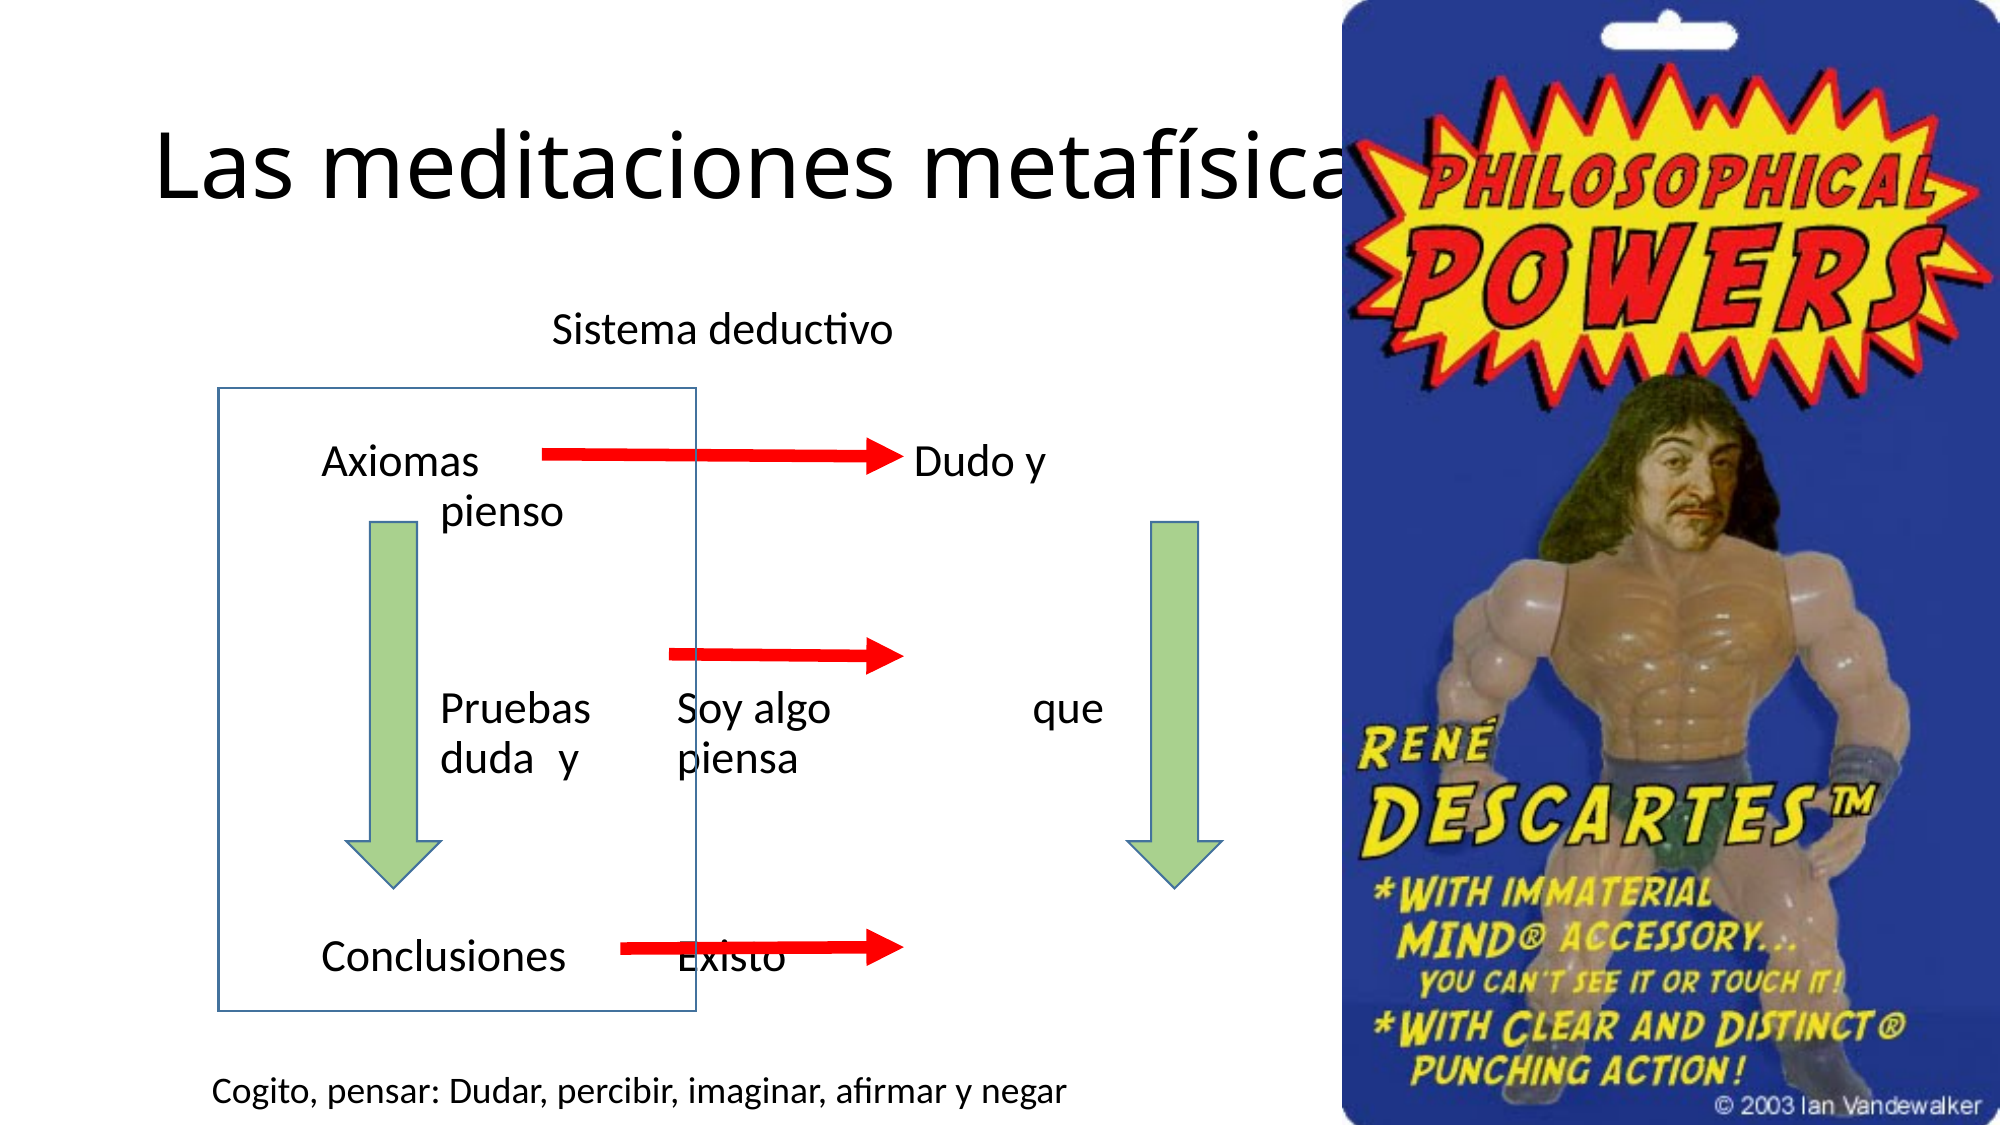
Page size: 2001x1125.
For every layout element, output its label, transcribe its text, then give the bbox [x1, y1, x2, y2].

list Sistema deductivo Axiomas Dudo y pienso Pruebas Soy algo que duda y piensa Conclusiones Existo [306, 297, 1140, 1012]
text_box Cogito, pensar: Dudar, percibir, imaginar, afirmar y negar [197, 1058, 1196, 1119]
text_box [1124, 520, 1225, 890]
picture [1341, 0, 2000, 1125]
text_box [217, 387, 697, 1012]
title Las meditaciones metafísicas [137, 59, 1341, 278]
